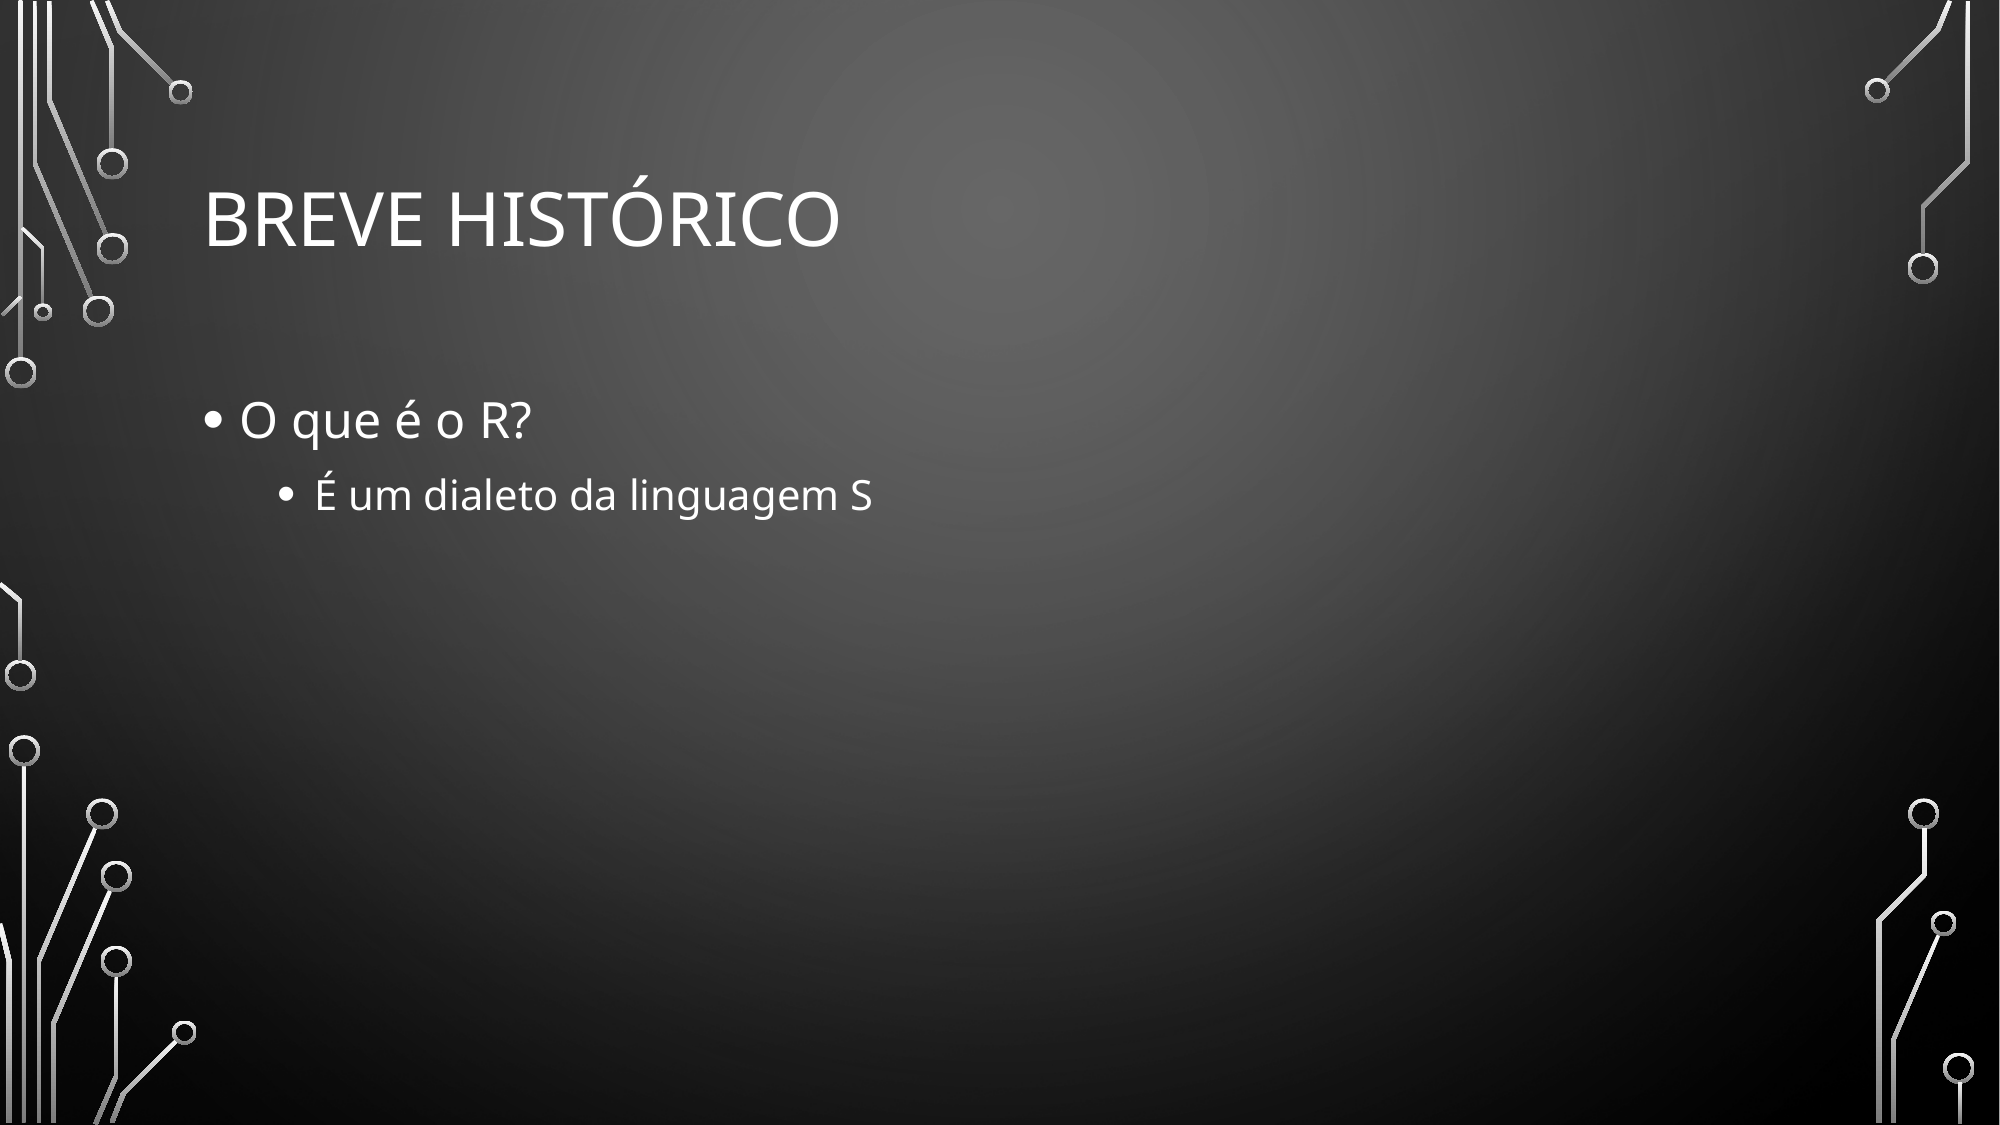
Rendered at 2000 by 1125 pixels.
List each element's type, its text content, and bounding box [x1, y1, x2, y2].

title Breve histórico [187, 101, 1812, 344]
list O que é o R? É um dialeto da linguagem S [187, 369, 1812, 950]
